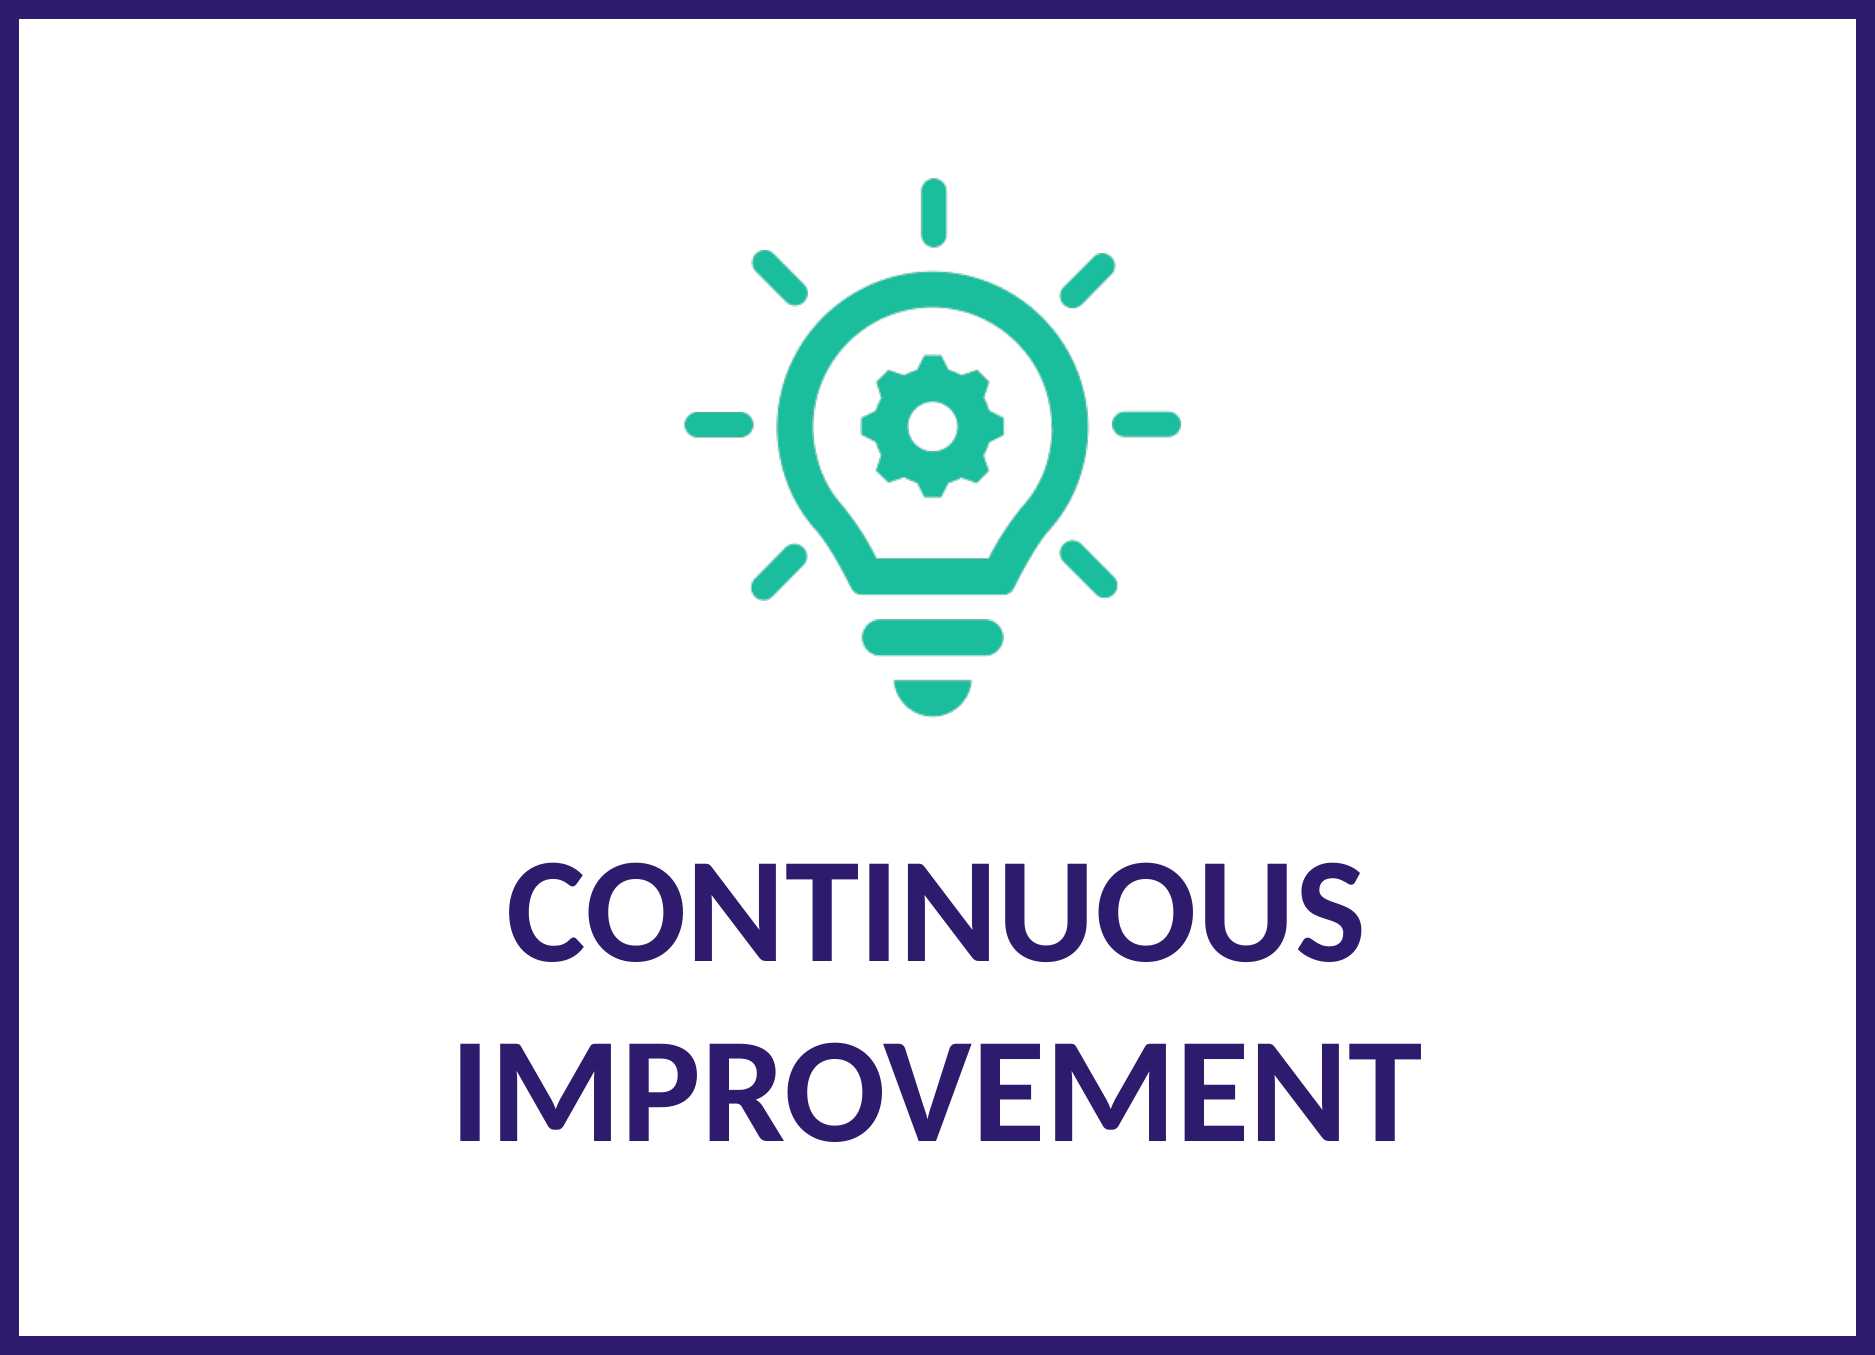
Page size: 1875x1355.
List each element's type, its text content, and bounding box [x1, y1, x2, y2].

text_box [0, 0, 1875, 1355]
picture [640, 154, 1237, 752]
text_box CONTINUOUS IMPROVEMENT [22, 804, 1852, 1180]
